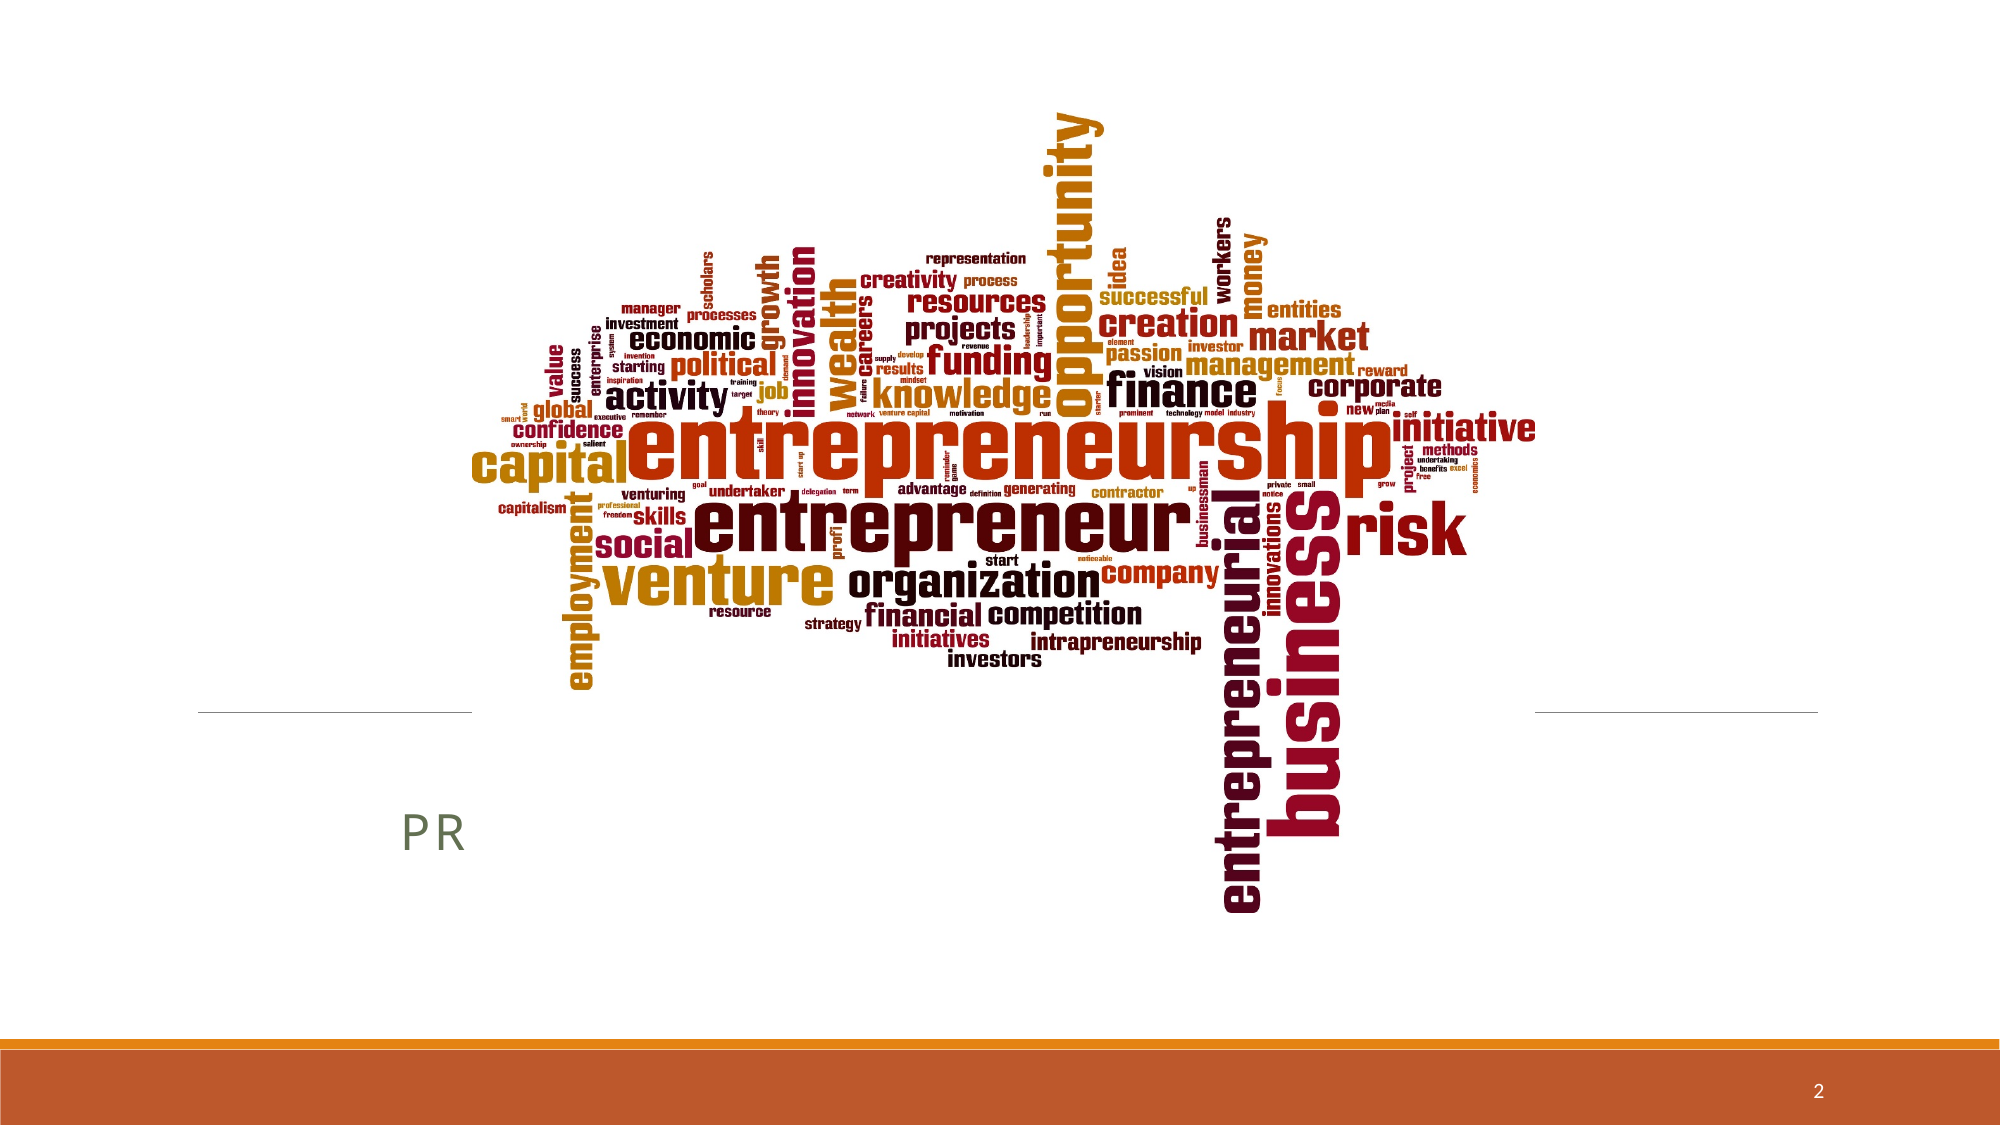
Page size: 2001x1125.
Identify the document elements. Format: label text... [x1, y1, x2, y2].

picture [471, 111, 1536, 913]
subtitle Prof Koliya Pulasinghe [385, 800, 1623, 988]
slide_number 2 [1624, 1059, 1840, 1120]
